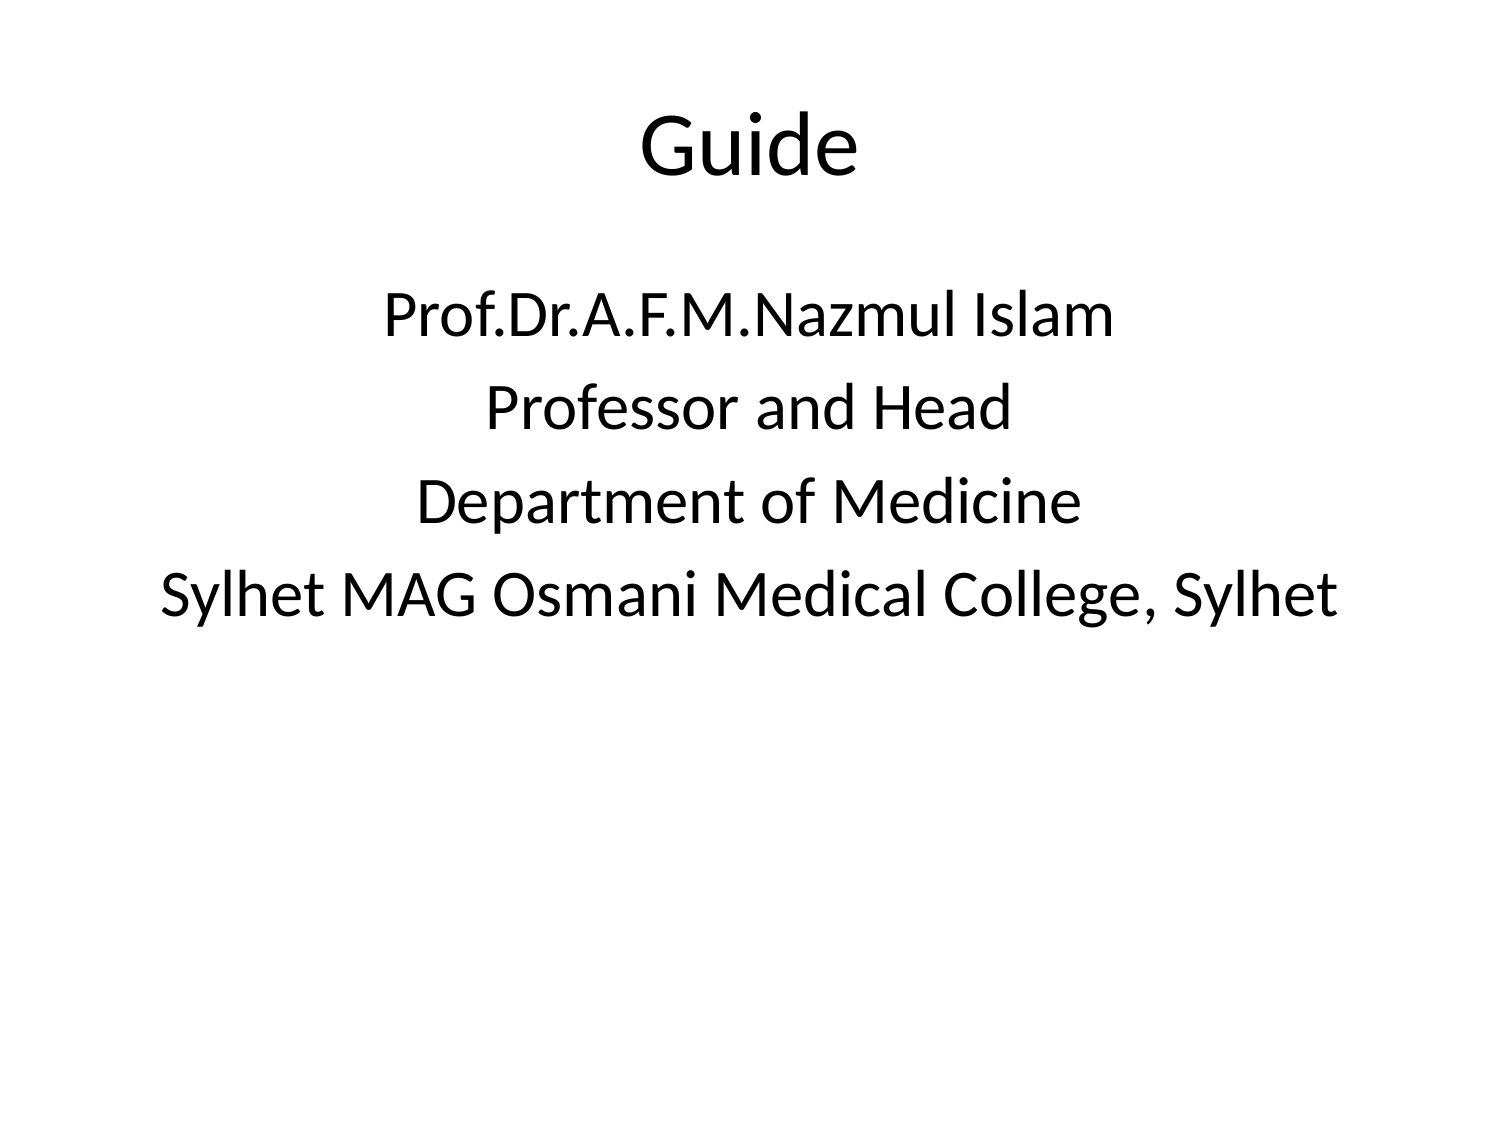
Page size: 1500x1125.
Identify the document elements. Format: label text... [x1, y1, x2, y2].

title Guide [75, 45, 1425, 233]
list Prof.Dr.A.F.M.Nazmul Islam Professor and Head Department of Medicine Sylhet MAG Osmani Medical College, Sylhet [75, 262, 1425, 1005]
